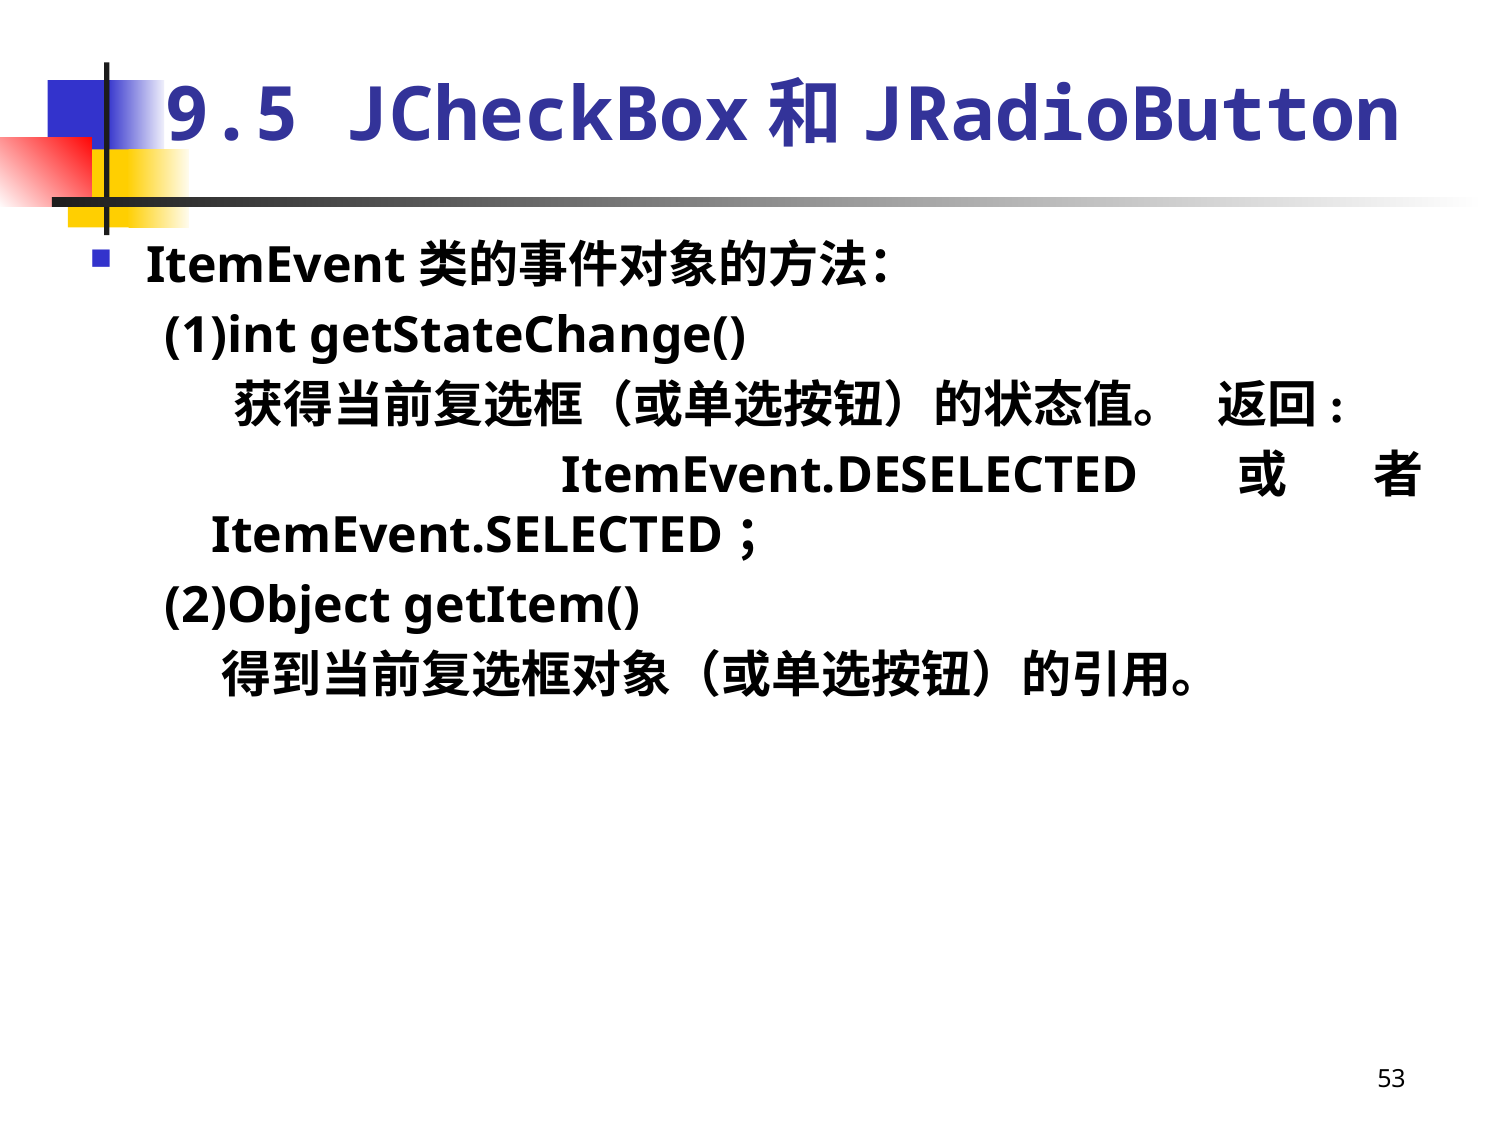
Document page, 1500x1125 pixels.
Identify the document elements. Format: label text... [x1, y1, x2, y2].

list ItemEvent类的事件对象的方法： (1)int getStateChange() 获得当前复选框（或单选按钮）的状态值。 返回: ItemEvent.DESELECTED或者ItemEvent.SELECTED； (2)Object getItem() 得到当前复选框对象（或单选按钮）的引用。 [74, 224, 1451, 751]
title 9.5 JCheckBox和JRadioButton [149, 12, 1438, 163]
